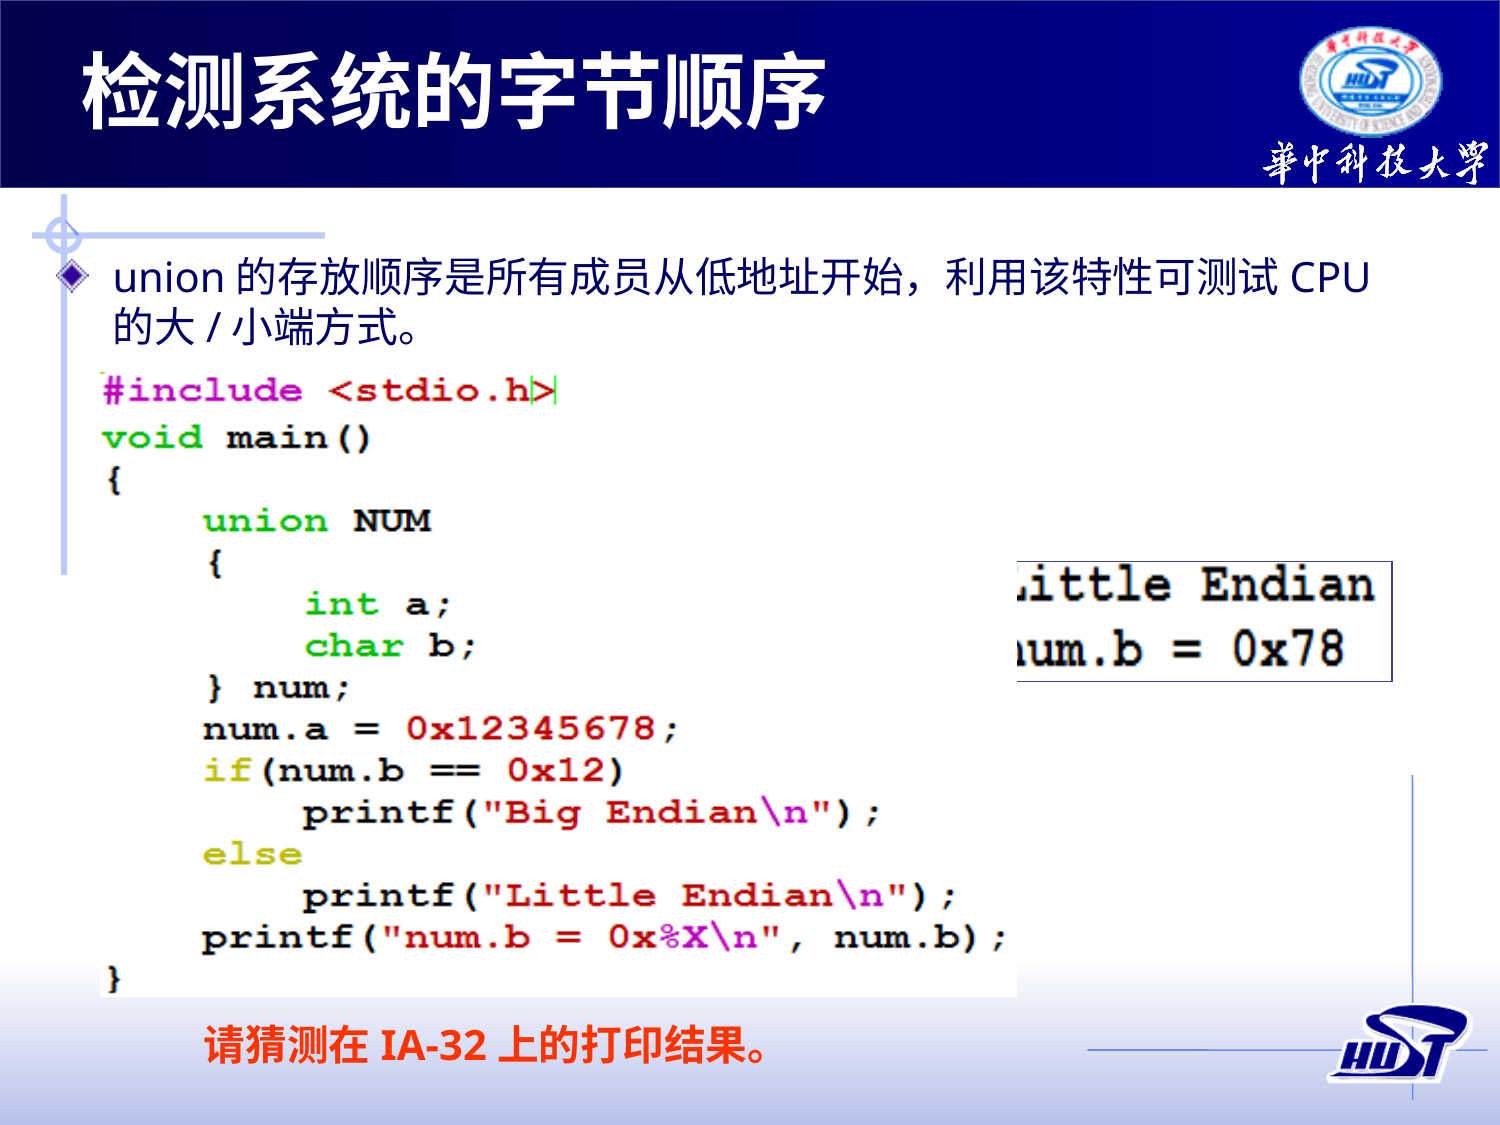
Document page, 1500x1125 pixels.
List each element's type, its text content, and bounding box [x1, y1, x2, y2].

picture [1262, 140, 1488, 185]
title 检测系统的字节顺序 [64, 42, 1416, 136]
list union的存放顺序是所有成员从低地址开始，利用该特性可测试CPU的大/小端方式。 [41, 243, 1392, 391]
picture [56, 259, 89, 293]
picture [100, 366, 1392, 997]
picture [1299, 26, 1443, 138]
text_box 请猜测在IA-32上的打印结果。 [188, 1011, 1142, 1077]
